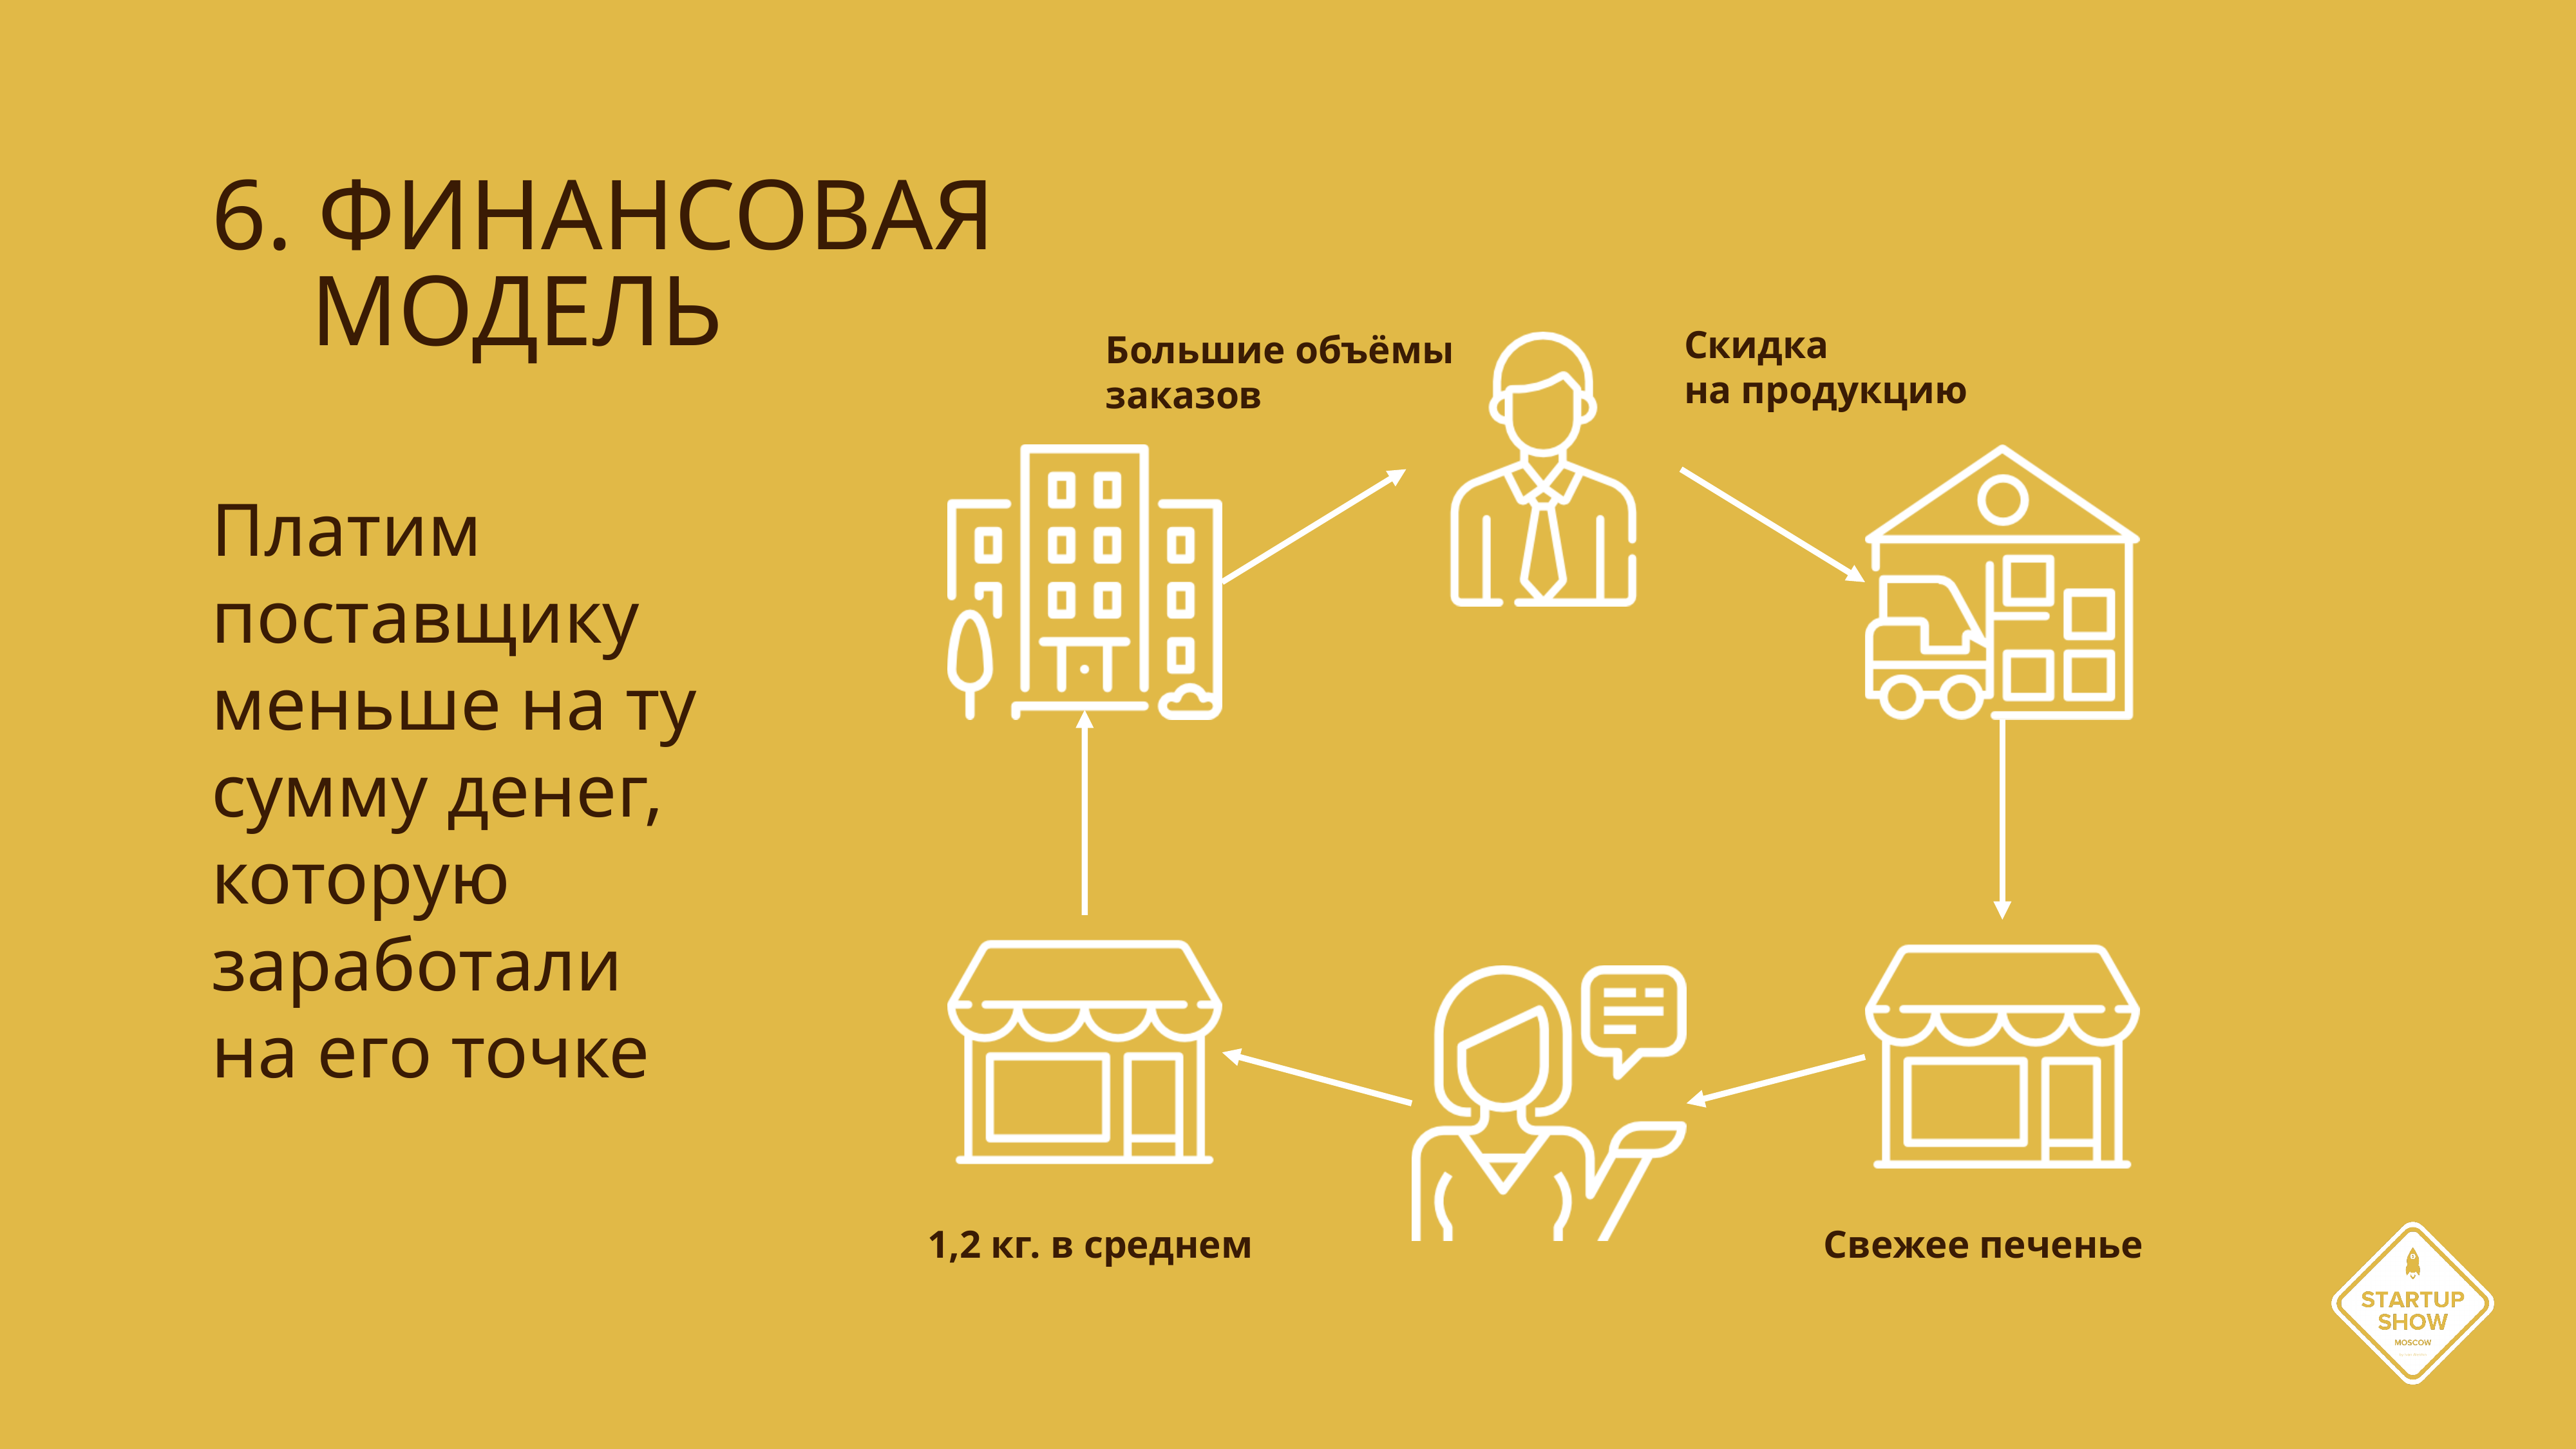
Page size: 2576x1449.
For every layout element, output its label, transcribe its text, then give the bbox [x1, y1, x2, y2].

picture [947, 444, 1222, 720]
text_box 1,2 кг. в среднем [918, 1215, 1263, 1271]
picture [1864, 919, 2140, 1195]
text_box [1680, 469, 1866, 583]
picture [947, 914, 1222, 1190]
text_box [1686, 1056, 1866, 1104]
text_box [1222, 469, 1406, 583]
text_box Свежее печенье [1814, 1215, 2153, 1271]
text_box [1222, 1052, 1412, 1104]
text_box Большие объёмы заказов [1096, 321, 1474, 421]
text_box Платим поставщику меньше на ту сумму денег, которую заработали на его точке [202, 478, 827, 1097]
text_box МОДЕЛЬ [301, 276, 733, 367]
picture [2331, 1222, 2494, 1385]
picture [1864, 444, 2140, 720]
text_box Скидка на продукцию [1674, 316, 1978, 416]
picture [1411, 965, 1687, 1241]
picture [1406, 331, 1681, 607]
text_box 6. ФИНАНСОВАЯ [202, 162, 1452, 289]
